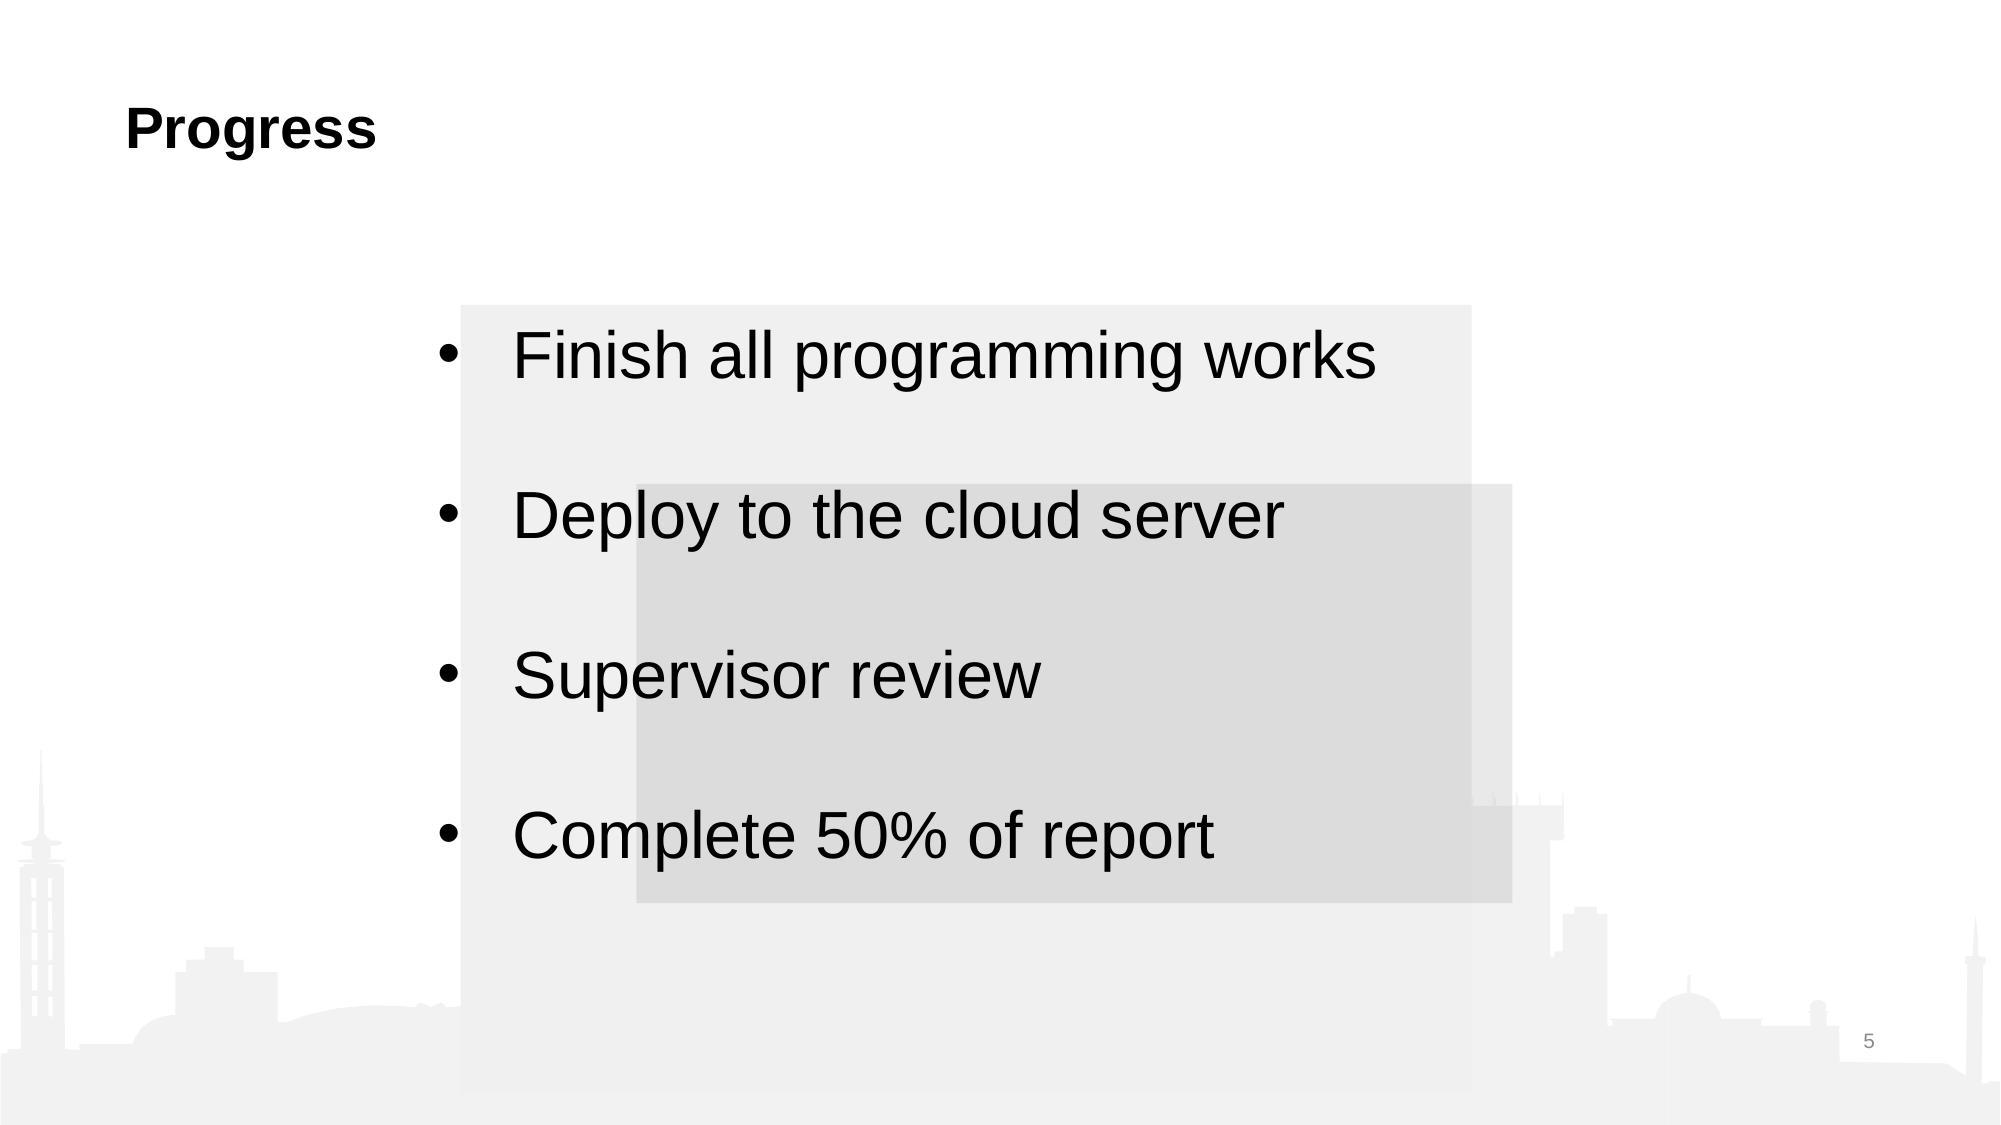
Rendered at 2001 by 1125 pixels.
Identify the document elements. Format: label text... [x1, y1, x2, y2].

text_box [0, 532, 2000, 1125]
title Progress [109, 0, 1890, 169]
text_box Finish all programming works Deploy to the cloud server Supervisor review Complete 50% of report [422, 304, 1835, 532]
